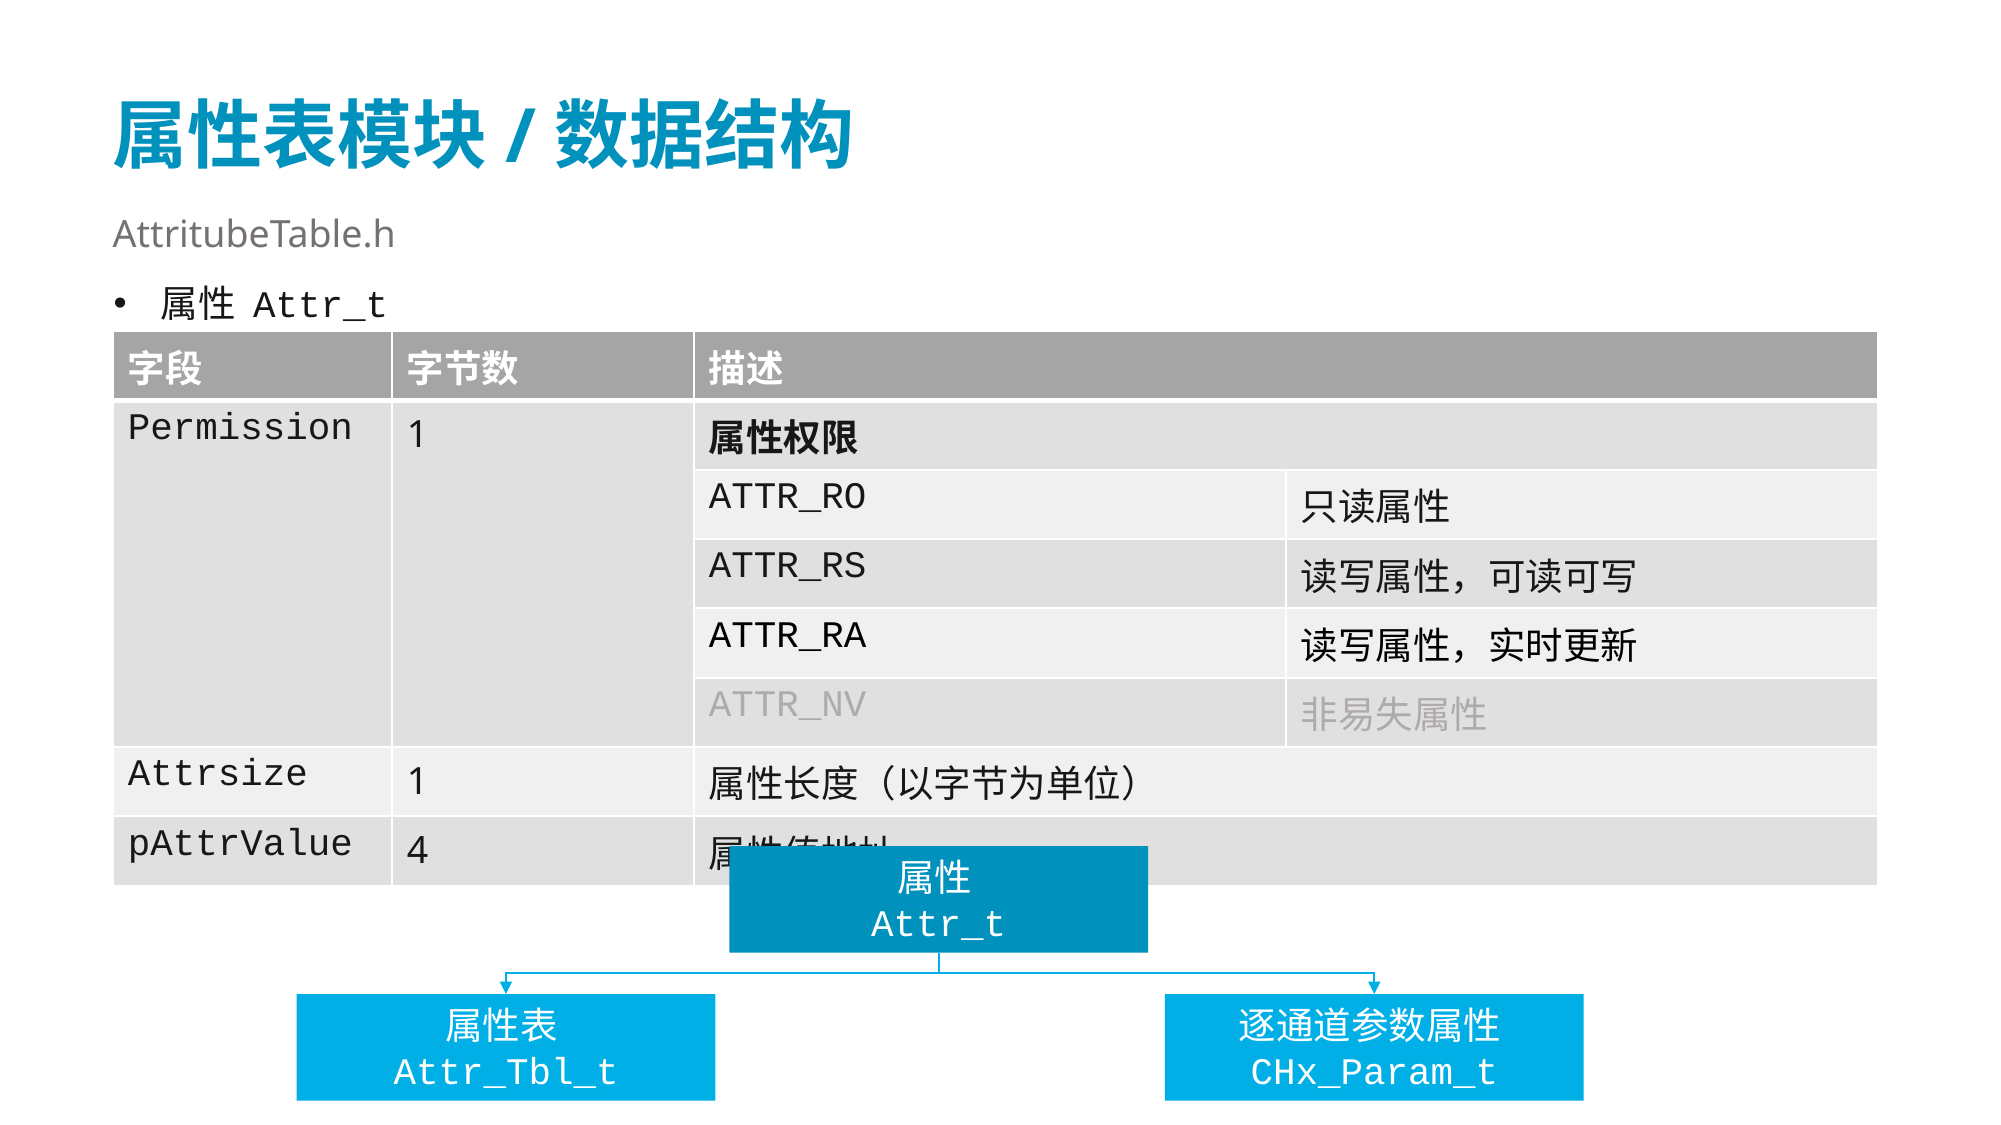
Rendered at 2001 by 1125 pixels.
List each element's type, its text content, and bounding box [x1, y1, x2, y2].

table_cell 读写属性，可读可写 [1287, 540, 1877, 607]
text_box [505, 952, 1375, 994]
table_cell Permission [114, 403, 391, 746]
table_header 字段 [114, 333, 391, 398]
table_cell ATTR_RO [695, 471, 1285, 538]
text_box 属性 Attr_t [98, 272, 405, 333]
table_cell ATTR_RS [695, 540, 1285, 607]
table_cell 属性权限 [695, 403, 1877, 469]
table_cell 4 [393, 817, 693, 885]
table_cell ATTR_RA [695, 609, 1285, 677]
table_cell 非易失属性 [1287, 679, 1877, 746]
table_cell 属性值地址 [695, 817, 1877, 885]
table_cell 1 [393, 403, 693, 746]
table_cell 读写属性，实时更新 [1287, 609, 1877, 677]
table_cell 1 [393, 748, 693, 815]
table_cell ATTR_NV [695, 679, 1285, 746]
table_cell Attrsize [114, 748, 391, 815]
table_cell pAttrValue [114, 817, 391, 885]
text_box 逐通道参数属性CHx_Param_t [1164, 993, 1585, 1102]
table_header 描述 [695, 332, 1877, 398]
list AttritubeTable.h [97, 207, 1863, 251]
table_cell 只读属性 [1287, 471, 1877, 538]
table_cell 属性长度（以字节为单位） [695, 748, 1877, 815]
table_header 字节数 [393, 332, 693, 398]
text_box 属性 Attr_t [728, 845, 1149, 952]
title 属性表模块/数据结构 [97, 90, 1863, 186]
text_box 属性表 Attr_Tbl_t [296, 993, 716, 1102]
